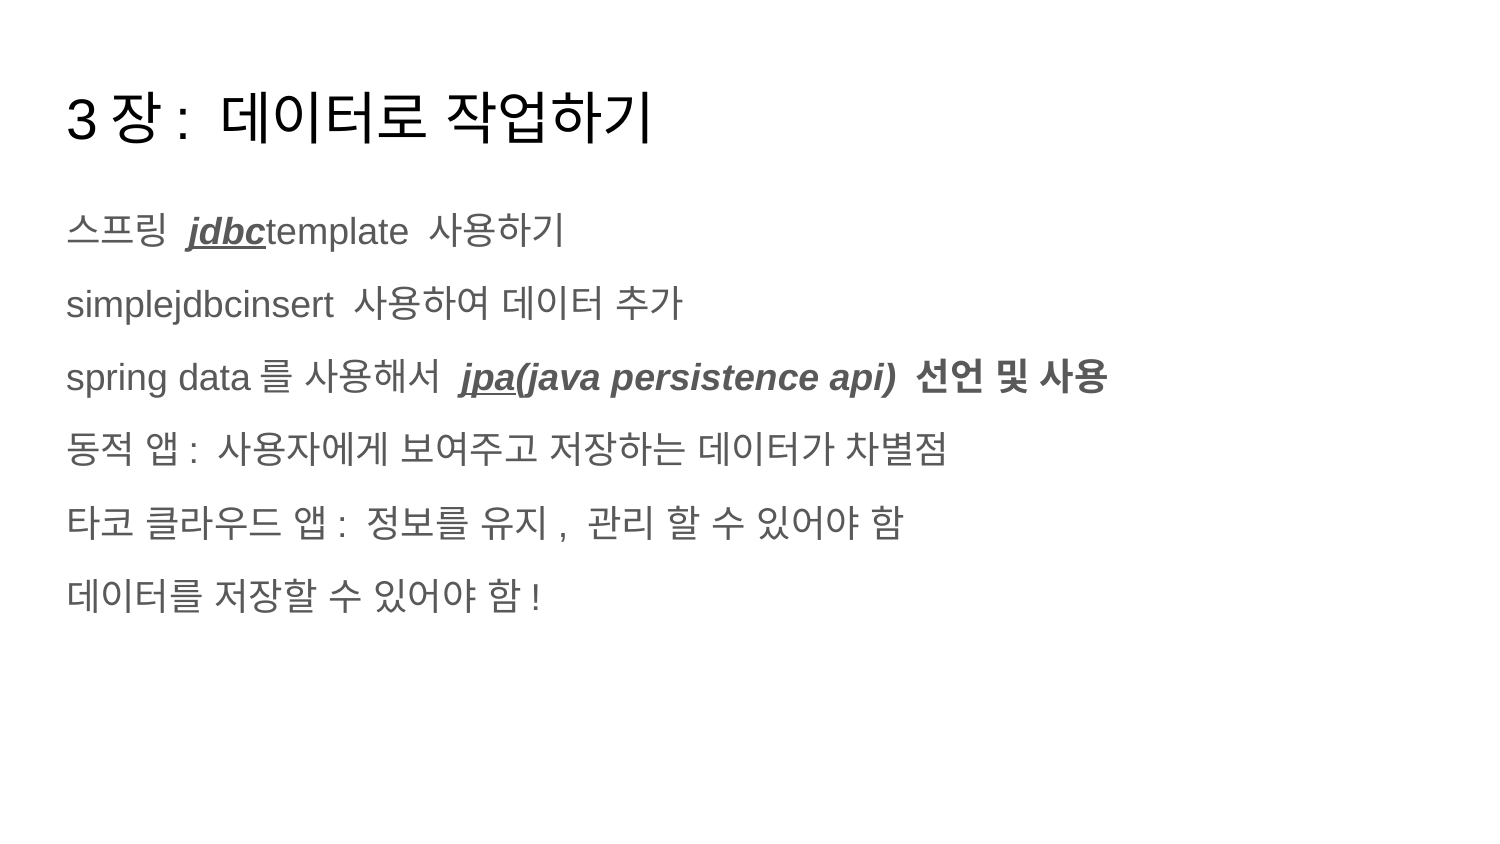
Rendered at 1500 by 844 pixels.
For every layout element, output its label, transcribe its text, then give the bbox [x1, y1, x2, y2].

title 3장: 데이터로 작업하기 [51, 72, 1449, 167]
list 스프링 jdbctemplate 사용하기 simplejdbcinsert 사용하여 데이터 추가 spring data를 사용해서 jpa(java persistence api) 선언 및 사용 동적 앱: 사용자에게 보여주고 저장하는 데이터가 차별점 타코 클라우드 앱: 정보를 유지, 관리 할 수 있어야 함 데이터를 저장할 수 있어야 함! [51, 189, 1449, 750]
